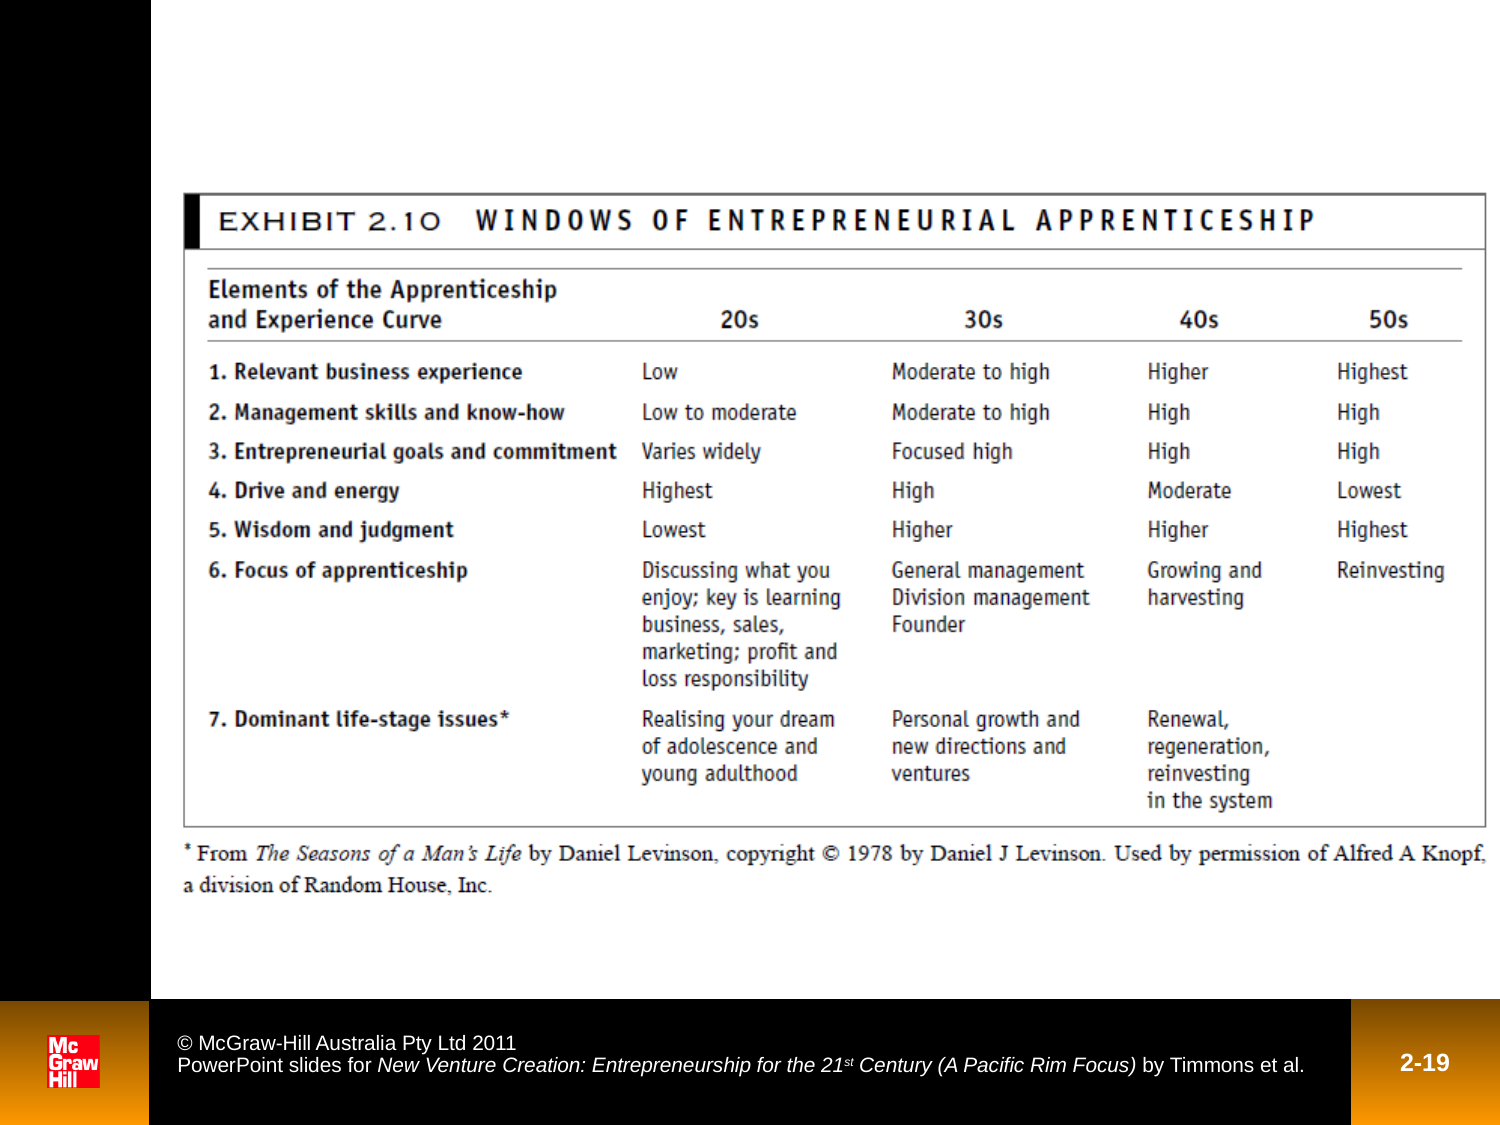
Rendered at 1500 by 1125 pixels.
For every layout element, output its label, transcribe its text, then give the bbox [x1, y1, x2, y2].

text_box [0, 0, 150, 1000]
picture [170, 187, 1500, 903]
text_box 2-19 [1362, 1039, 1488, 1090]
text_box [1350, 999, 1500, 1125]
text_box © McGraw-Hill Australia Pty Ltd 2011 PowerPoint slides for New Venture Creation: Entrepreneurship for the 21st Century (A Pacific Rim Focus) by Timmons et al. [162, 1025, 1338, 1125]
picture [47, 1035, 101, 1088]
text_box [149, 999, 1350, 1125]
text_box [0, 1000, 149, 1125]
